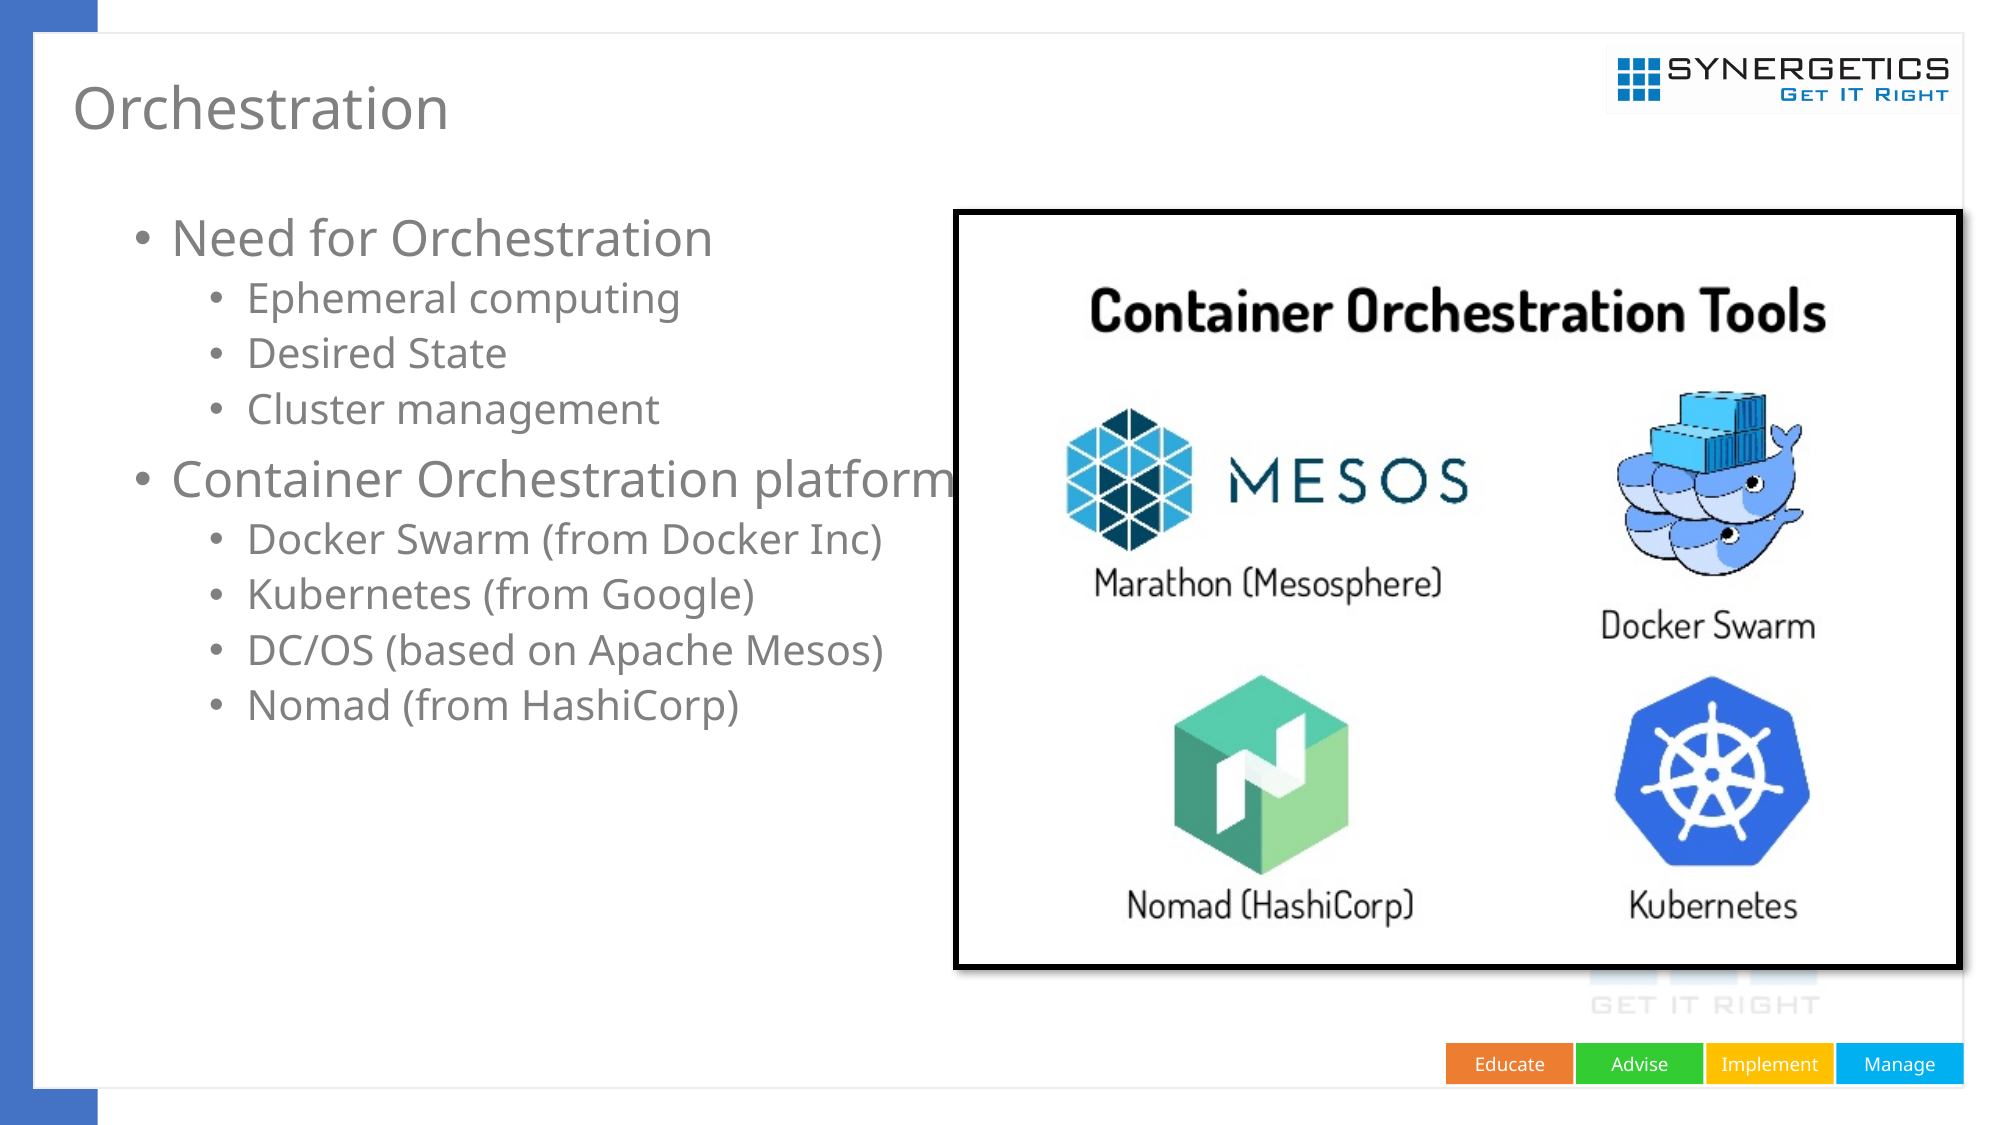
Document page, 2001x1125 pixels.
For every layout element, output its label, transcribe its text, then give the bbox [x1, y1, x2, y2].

list Need for Orchestration Ephemeral computing Desired State Cluster management Container Orchestration platforms Docker Swarm (from Docker Inc) Kubernetes (from Google) DC/OS (based on Apache Mesos) Nomad (from HashiCorp) [119, 205, 1931, 1035]
title Orchestration [57, 45, 1607, 177]
picture [959, 215, 1957, 964]
picture [1607, 45, 1960, 114]
